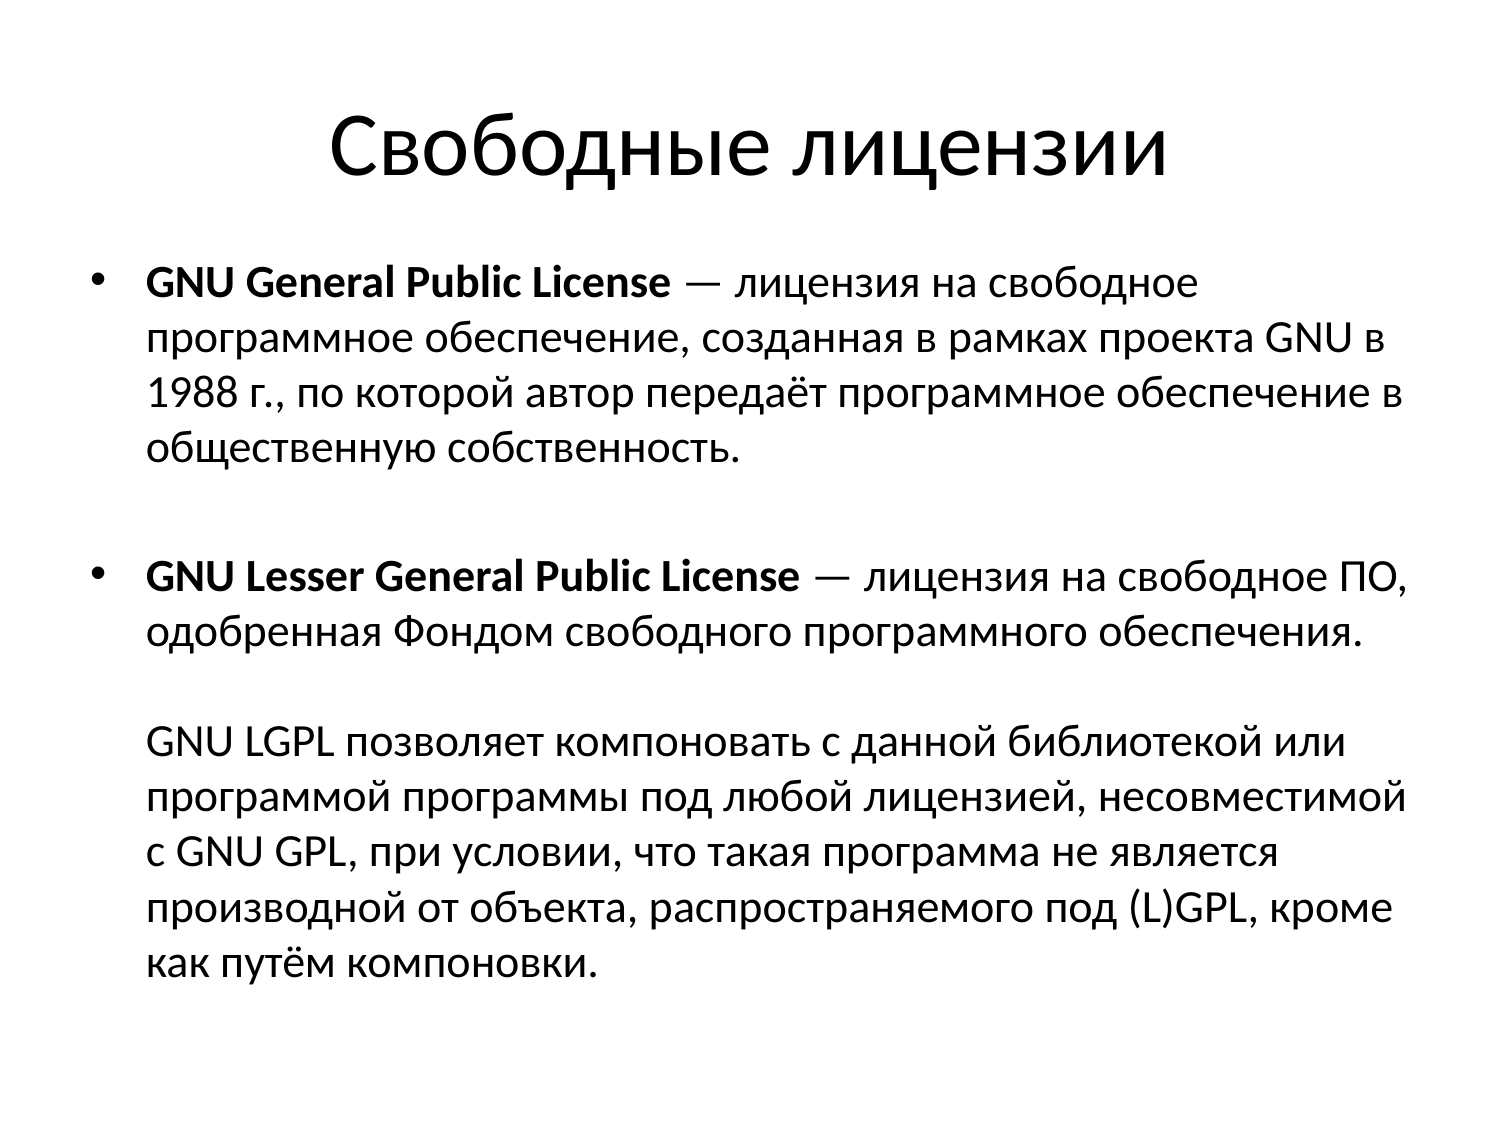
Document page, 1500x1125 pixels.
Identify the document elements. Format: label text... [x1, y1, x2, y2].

title Свободные лицензии [75, 45, 1425, 233]
list GNU General Public License — лицензия на свободное программное обеспечение, созданная в рамках проекта GNU в 1988 г., по которой автор передаёт программное обеспечение в общественную собственность. GNU Lesser General Public License — лицензия на свободное ПО, одобренная Фондом свободного программного обеспечения. GNU LGPL позволяет компоновать с данной библиотекой или программой программы под любой лицензией, несовместимой с GNU GPL, при условии, что такая программа не является производной от объекта, распространяемого под (L)GPL, кроме как путём компоновки. [75, 243, 1425, 1005]
